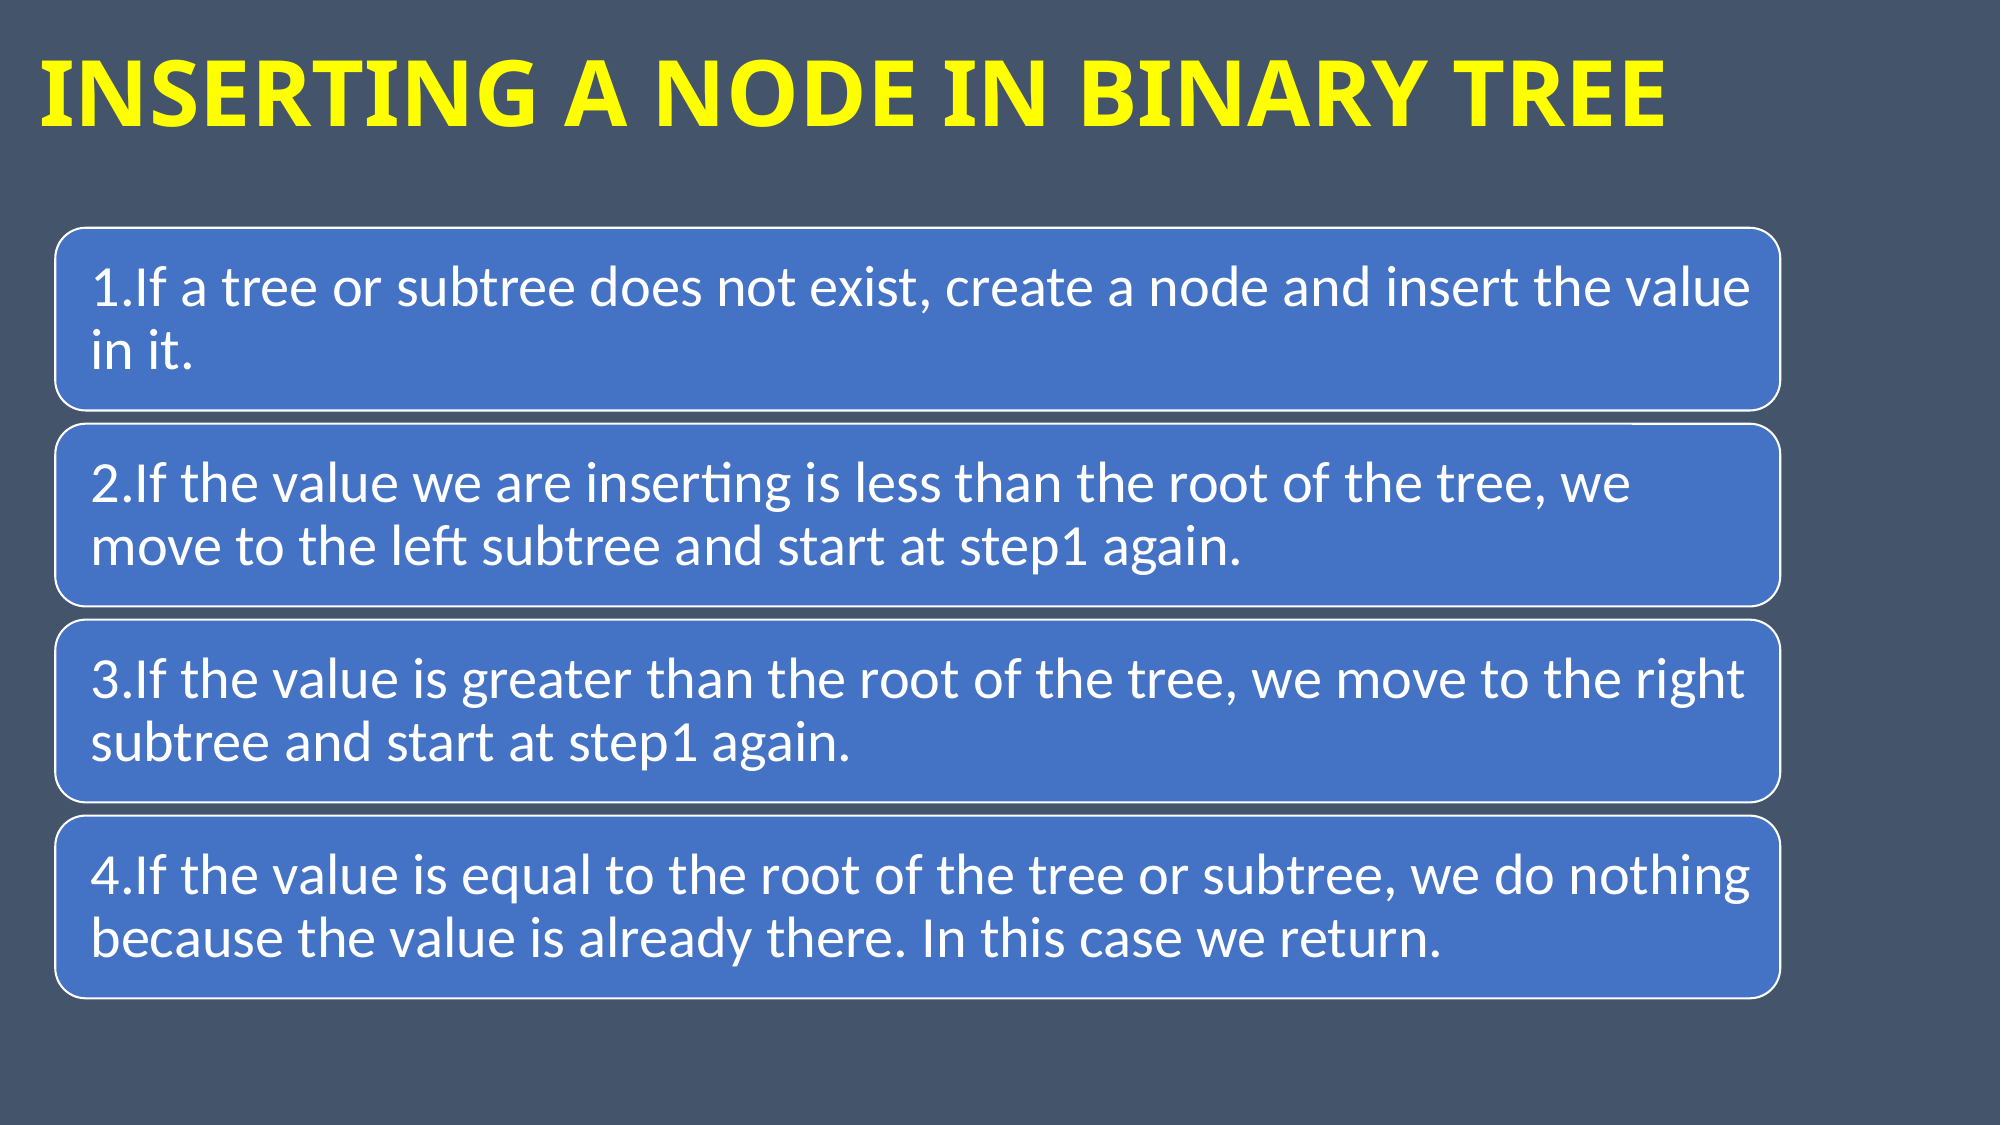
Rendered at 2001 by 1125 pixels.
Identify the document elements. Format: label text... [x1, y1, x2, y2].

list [55, 222, 1781, 1004]
title INSERTING A NODE IN BINARY TREE [24, 0, 1750, 206]
